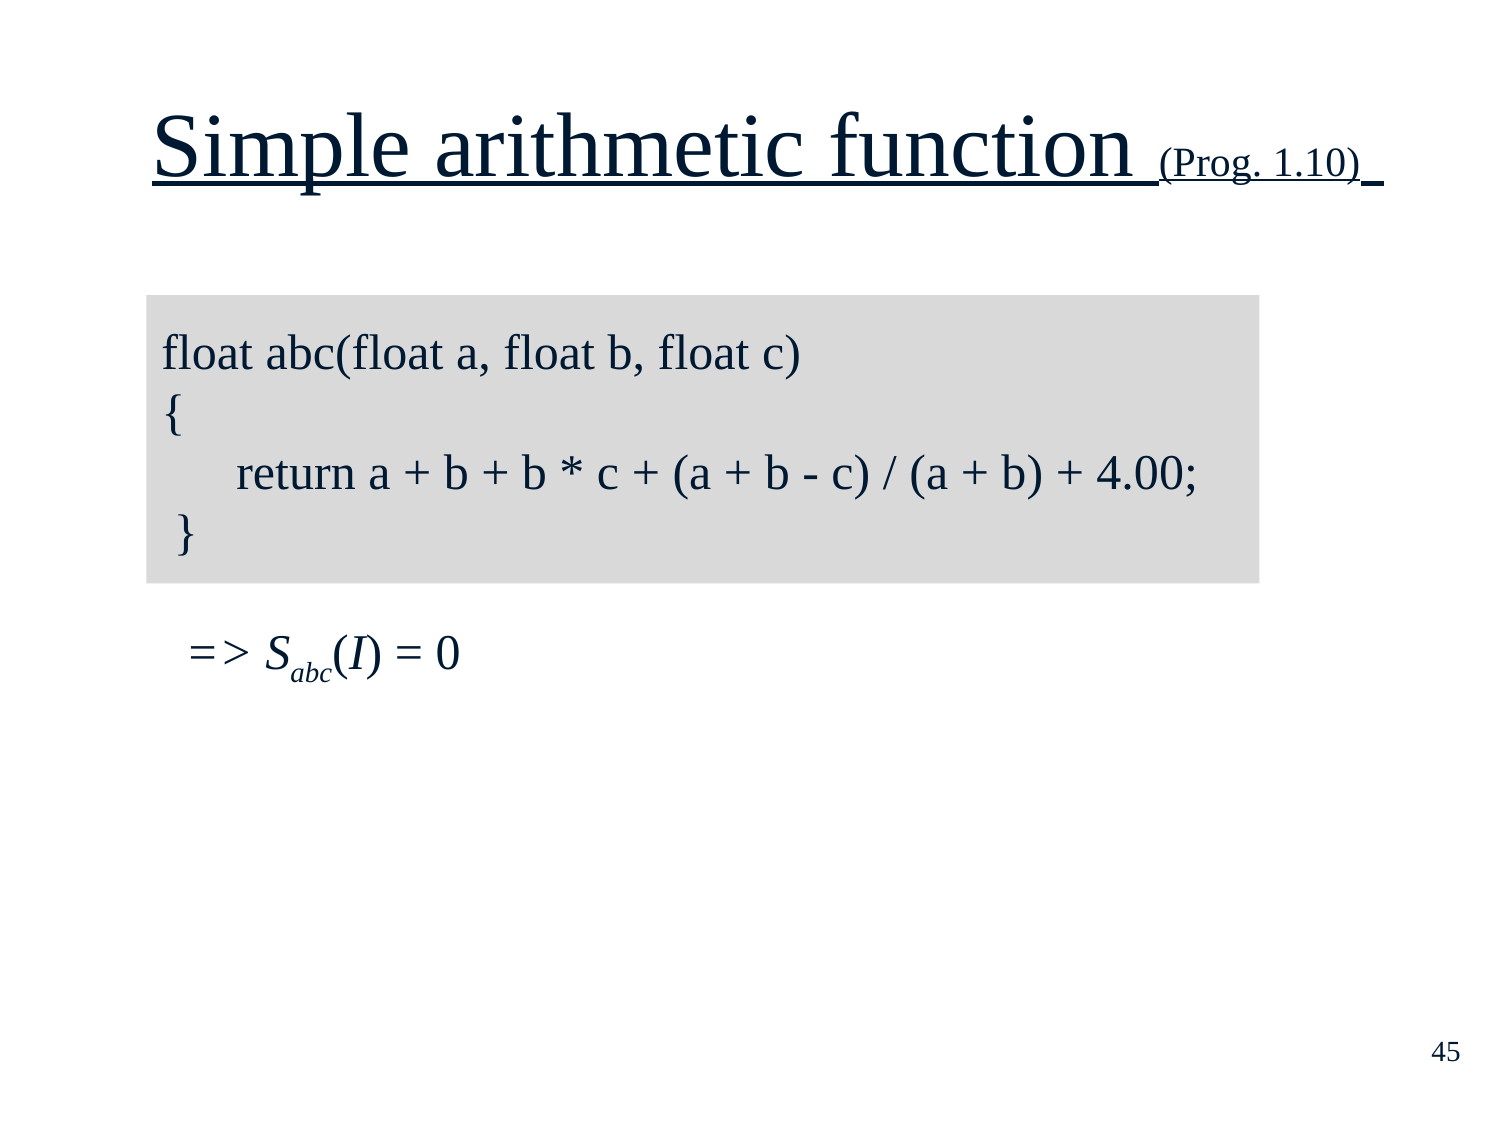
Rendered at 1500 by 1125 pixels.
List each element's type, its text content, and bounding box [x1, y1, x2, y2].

slide_number 45 [1163, 1024, 1477, 1101]
text_box => Sabc(I) = 0 [170, 612, 817, 696]
text_box Simple arithmetic function (Prog. 1.10) [113, 77, 1422, 202]
title float abc(float a, float b, float c) { return a + b + b * c + (a + b - c) / (a + b) + 4.00; } [146, 294, 1260, 584]
